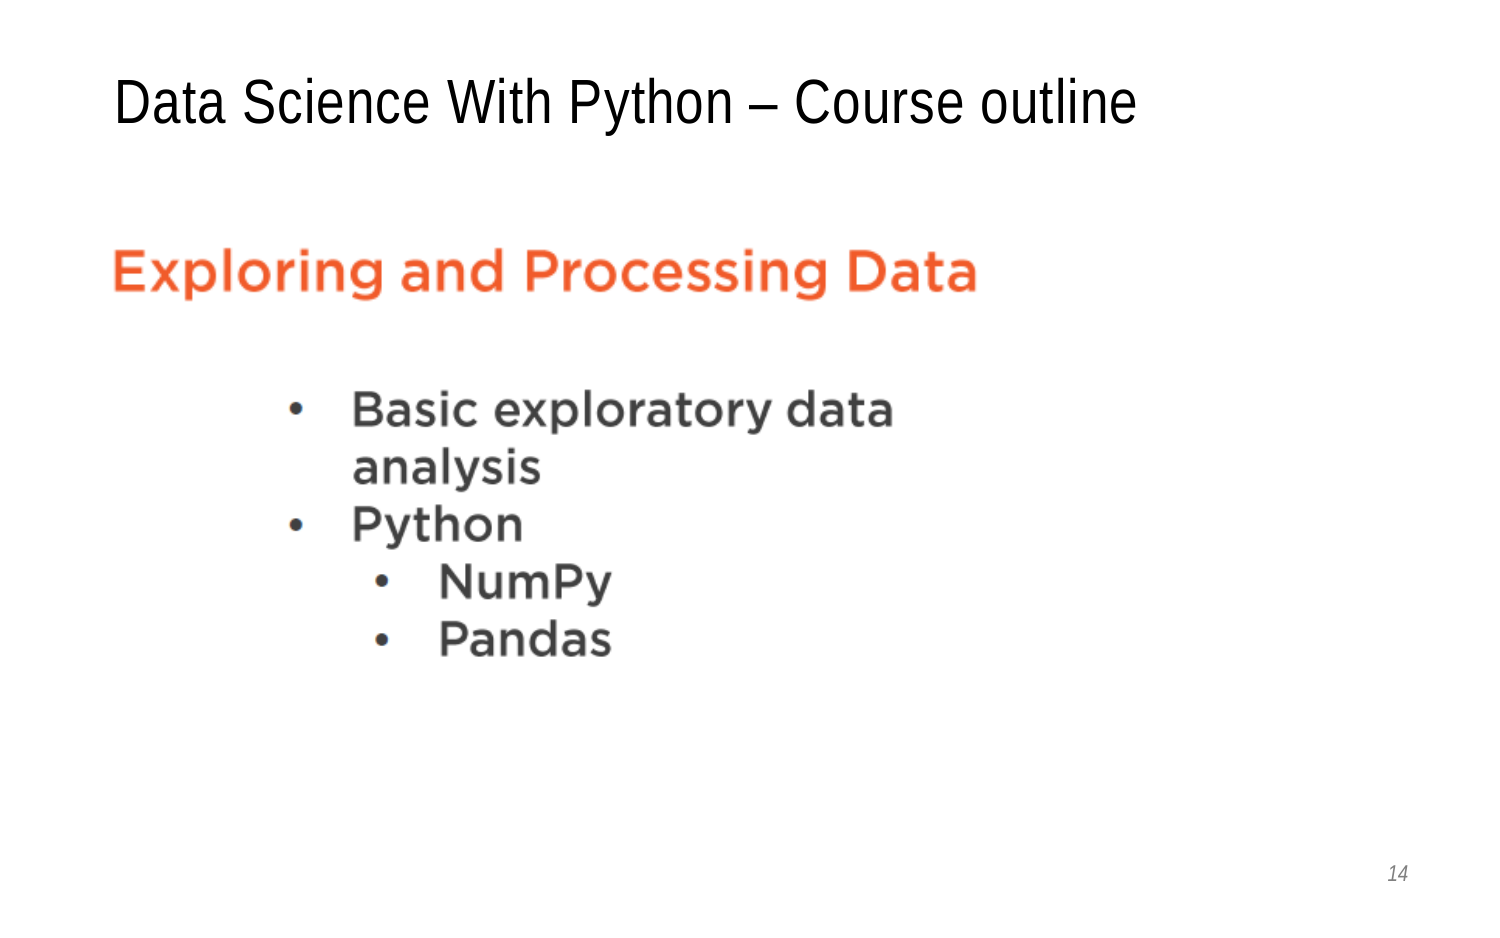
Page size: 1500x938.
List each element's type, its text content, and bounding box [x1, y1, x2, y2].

picture [253, 348, 925, 706]
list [78, 232, 999, 328]
title Data Science With Python – Course outline [99, 37, 1400, 144]
